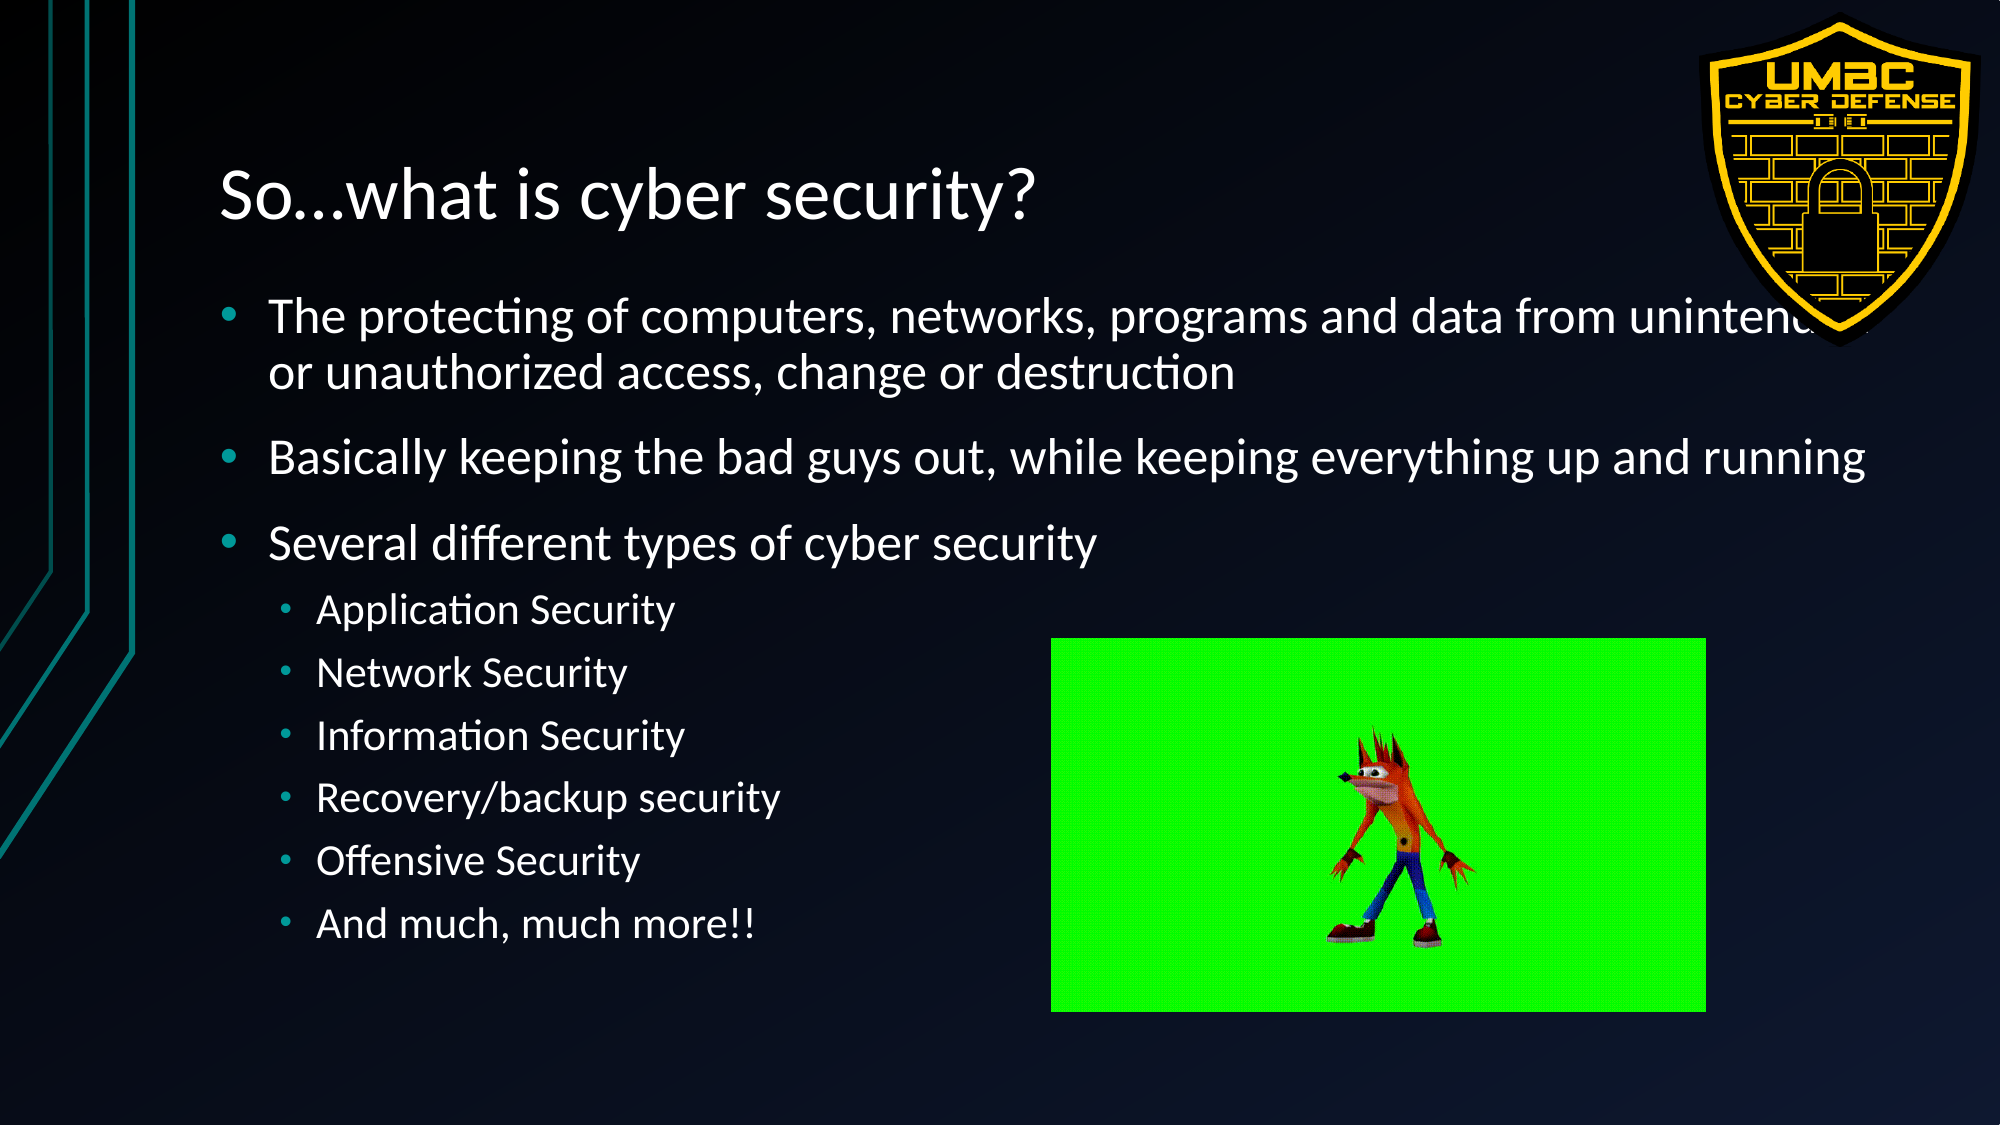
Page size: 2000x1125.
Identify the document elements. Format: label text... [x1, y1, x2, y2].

title So…what is cyber security? [199, 45, 1696, 246]
list The protecting of computers, networks, programs and data from unintended or unauthorized access, change or destruction Basically keeping the bad guys out, while keeping everything up and running Several different types of cyber security Application Security Network Security Information Security Recovery/backup security Offensive Security And much, much more!! [199, 279, 1900, 1012]
picture [1051, 638, 1707, 1012]
picture [1699, 12, 1981, 347]
